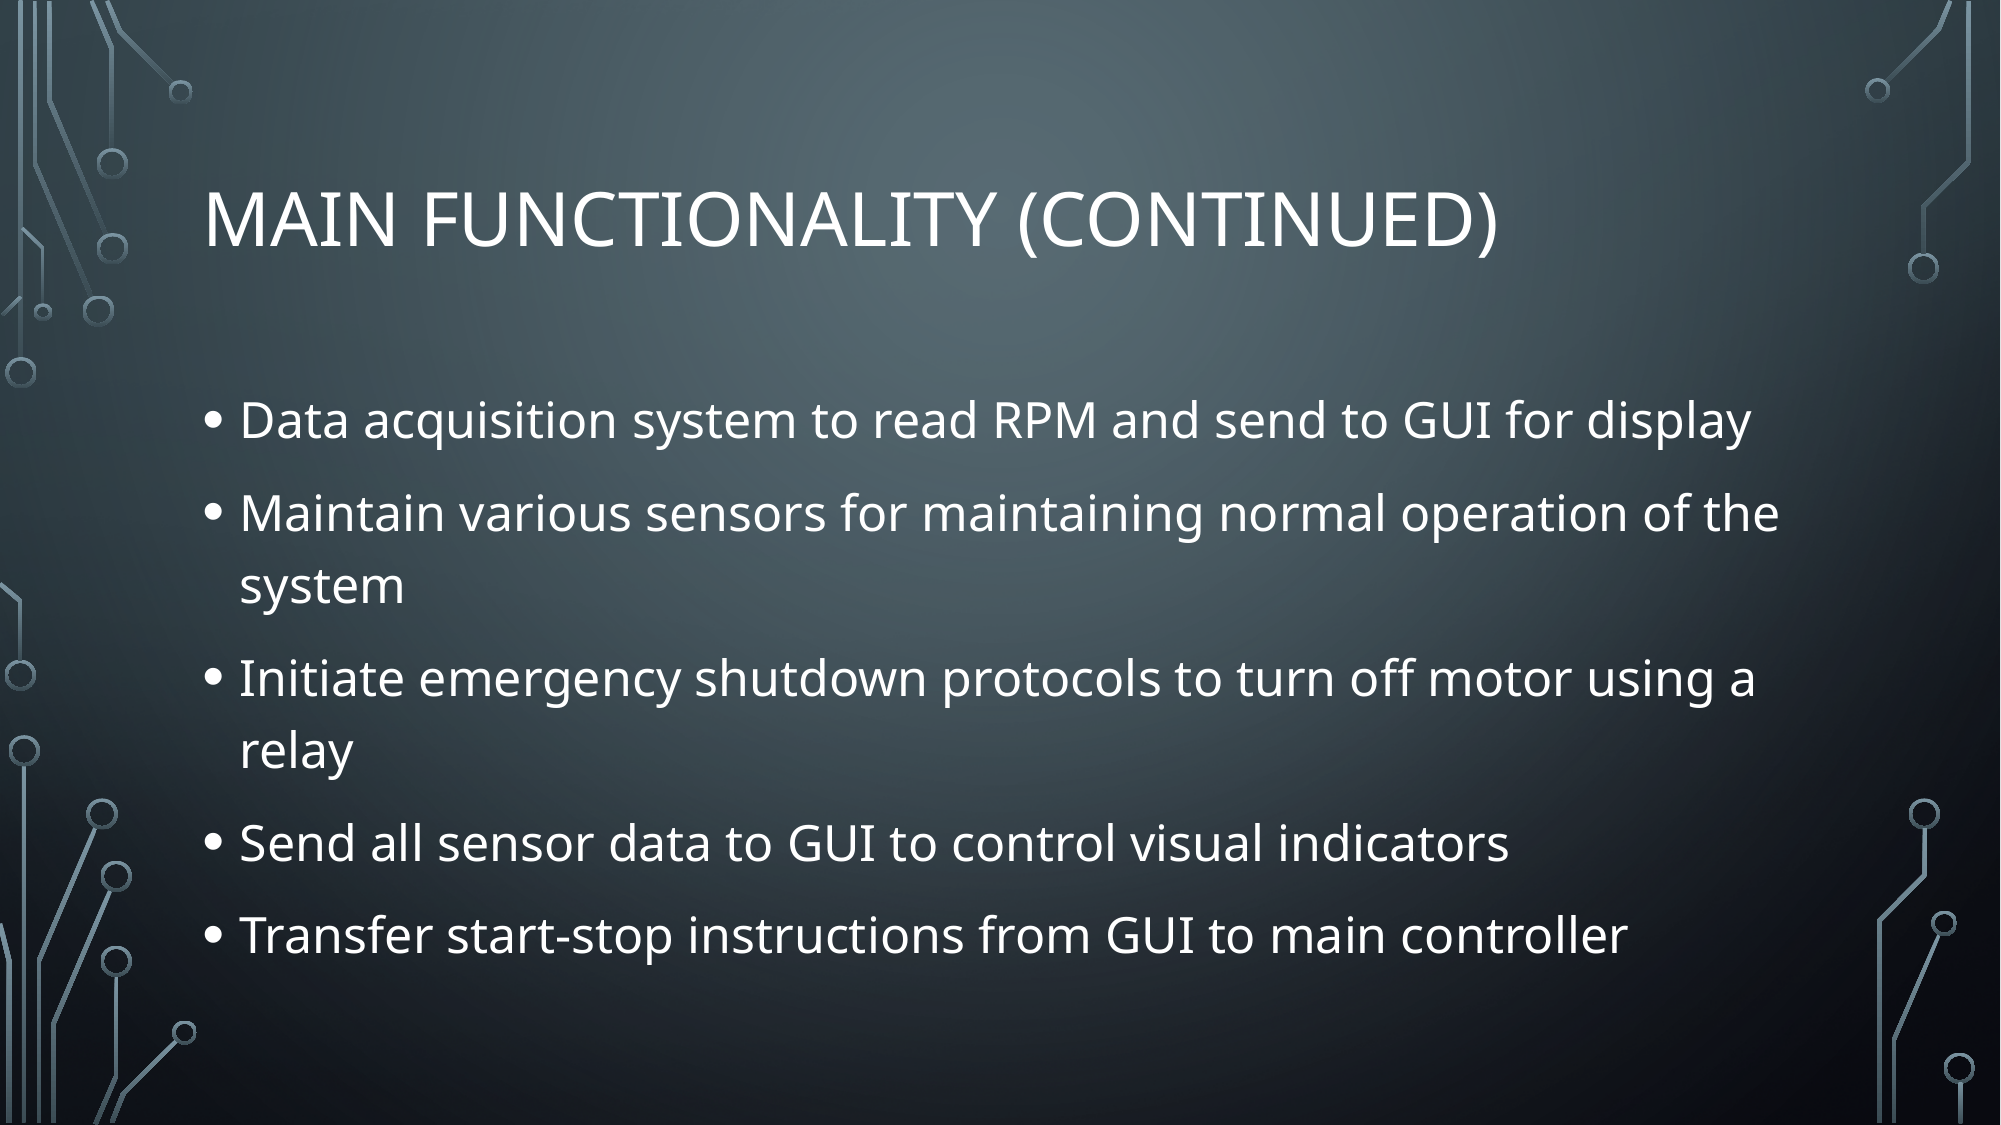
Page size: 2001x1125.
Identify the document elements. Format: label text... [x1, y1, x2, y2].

list Data acquisition system to read RPM and send to GUI for display Maintain various sensors for maintaining normal operation of the system Initiate emergency shutdown protocols to turn off motor using a relay Send all sensor data to GUI to control visual indicators Transfer start-stop instructions from GUI to main controller [187, 369, 1813, 950]
title Main Functionality (Continued) [187, 101, 1813, 344]
